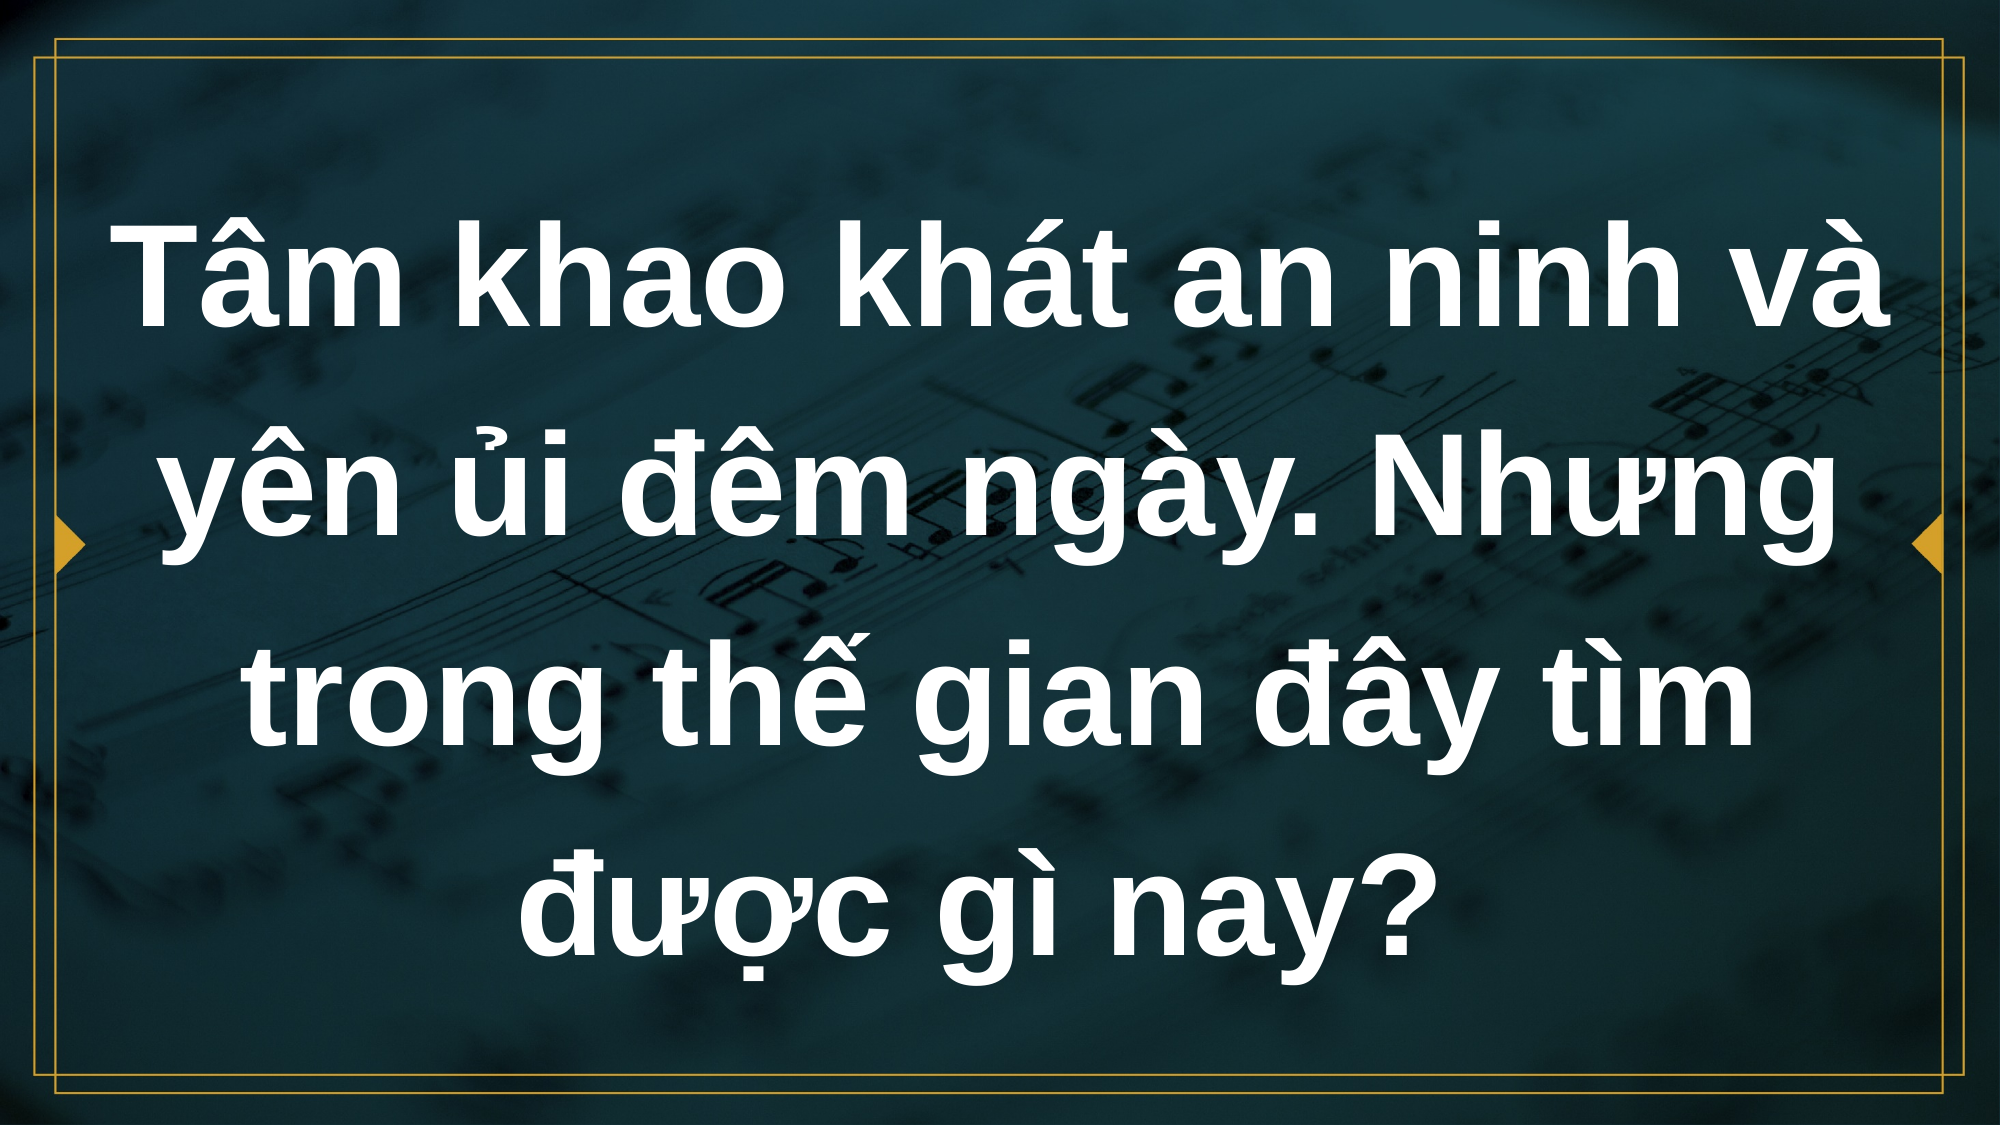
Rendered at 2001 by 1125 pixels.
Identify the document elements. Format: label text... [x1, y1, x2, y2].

picture [0, 0, 2000, 1125]
title Tâm khao khát an ninh và yên ủi đêm ngày. Nhưng trong thế gian đây tìm được gì nay? [55, 53, 1945, 1077]
